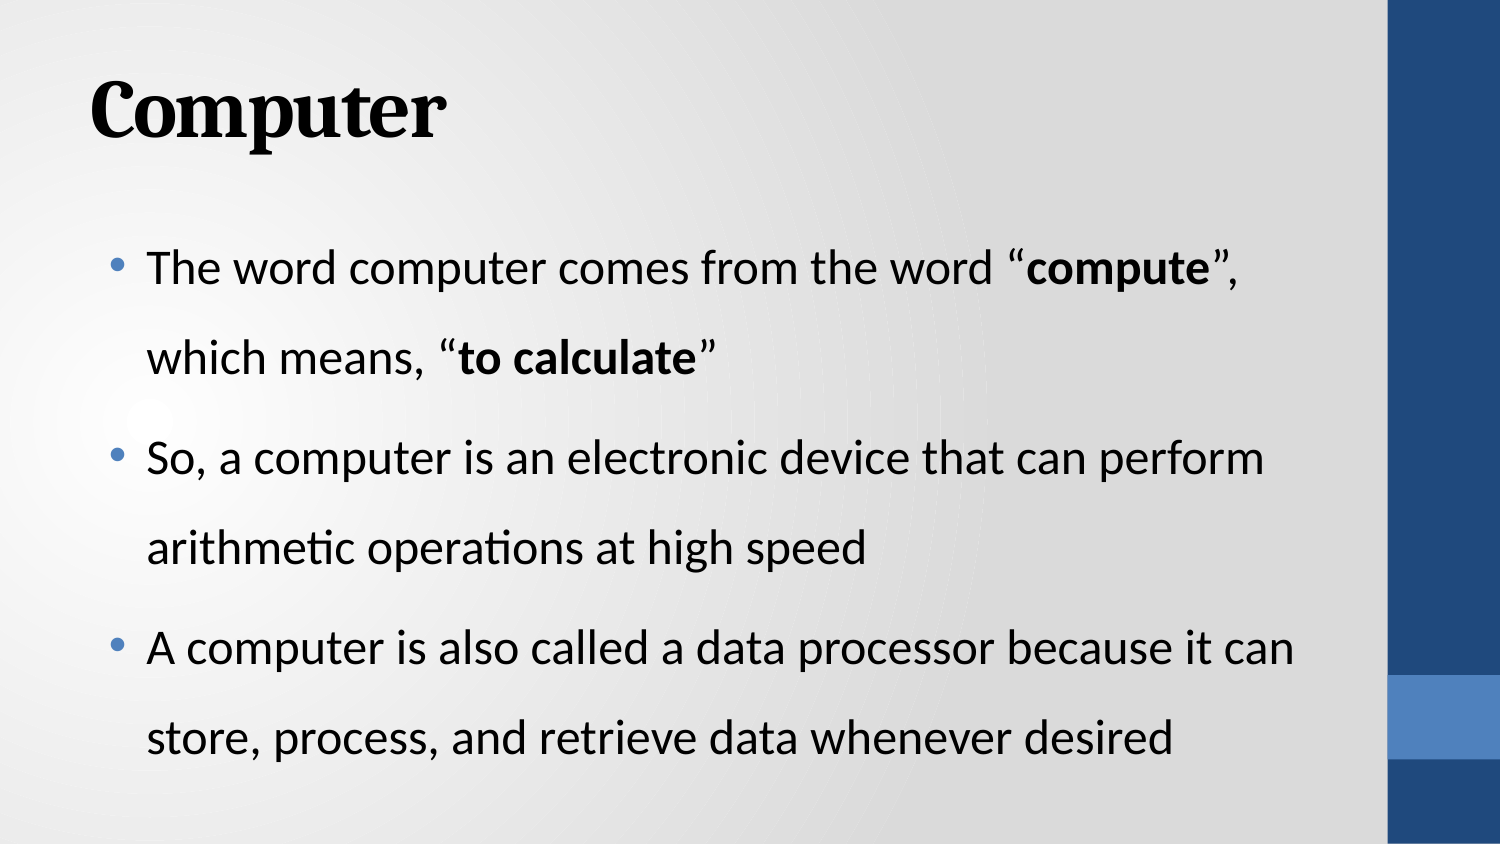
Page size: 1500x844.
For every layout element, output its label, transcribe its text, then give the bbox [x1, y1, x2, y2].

list The word computer comes from the word “compute”, which means, “to calculate” So, a computer is an electronic device that can perform arithmetic operations at high speed A computer is also called a data processor because it can store, process, and retrieve data whenever desired [75, 196, 1325, 788]
title Computer [75, 33, 1325, 175]
